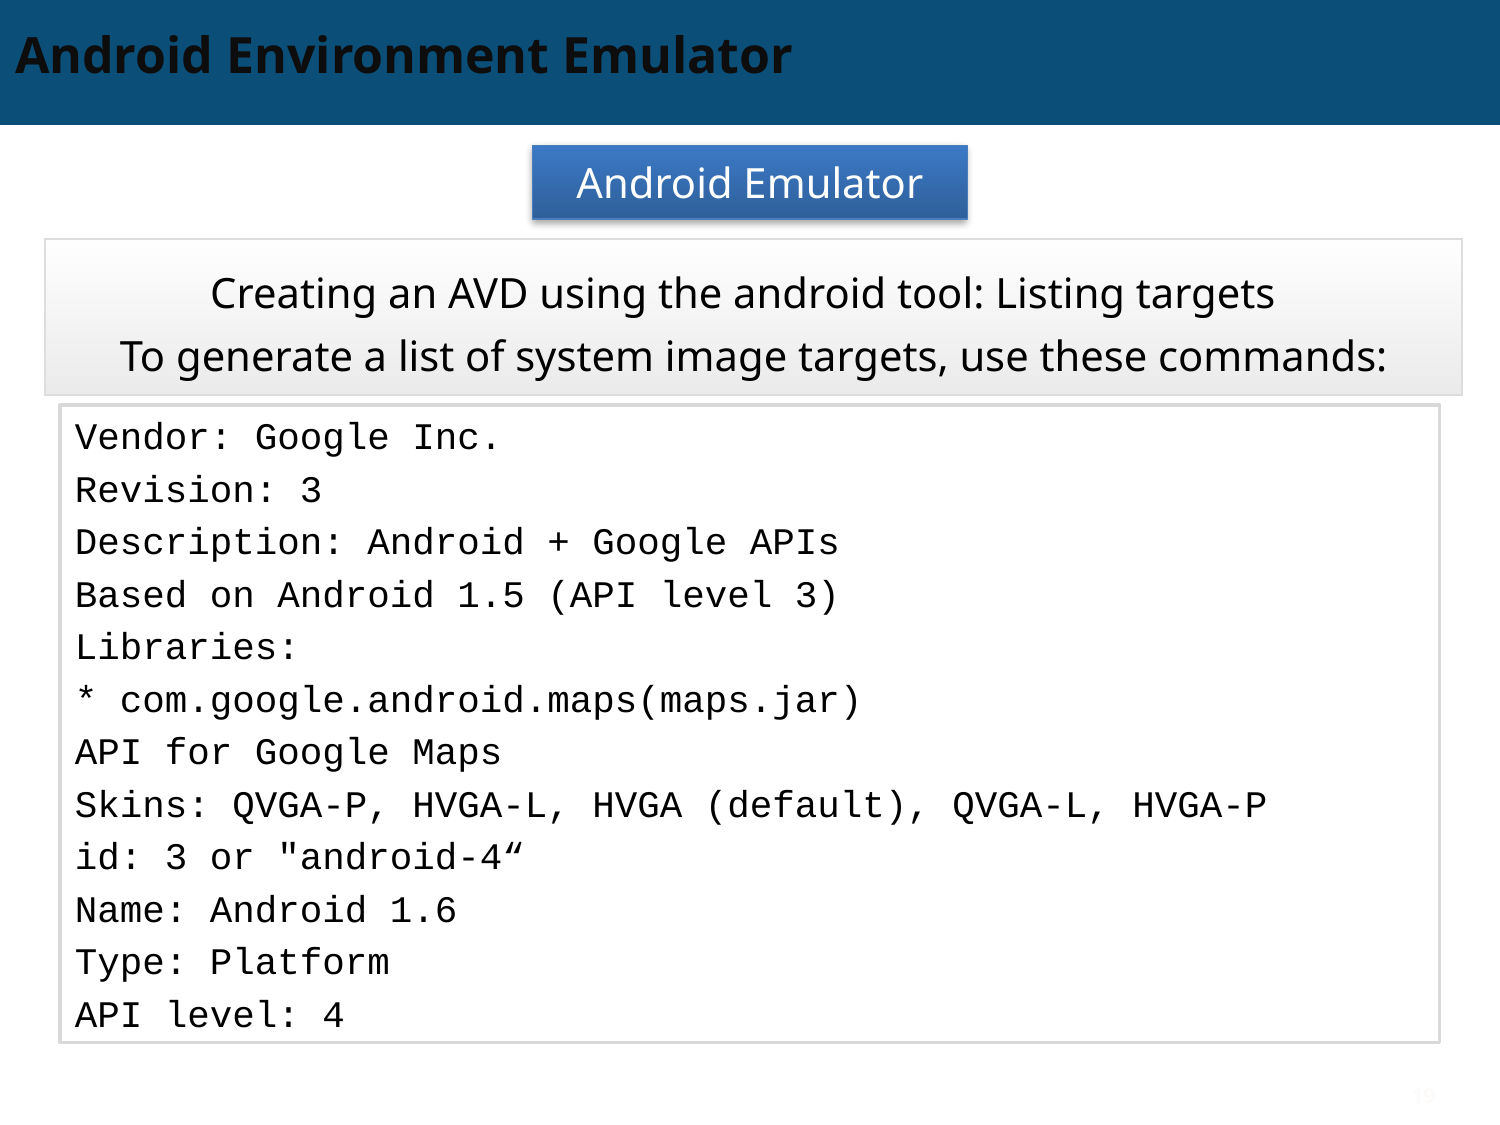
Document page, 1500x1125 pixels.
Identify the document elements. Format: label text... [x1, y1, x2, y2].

text_box Vendor: Google Inc. Revision: 3 Description: Android + Google APIs Based on Android 1.5 (API level 3) Libraries: * com.google.android.maps(maps.jar) API for Google Maps Skins: QVGA-P, HVGA-L, HVGA (default), QVGA-L, HVGA-P id: 3 or "android-4“ Name: Android 1.6 Type: Platform API level: 4 [59, 404, 1440, 1043]
text_box Creating an AVD using the android tool: Listing targets To generate a list of system image targets, use these commands: [45, 238, 1462, 396]
title Android Environment Emulator [0, 21, 1351, 86]
text_box Android Emulator [532, 145, 968, 220]
